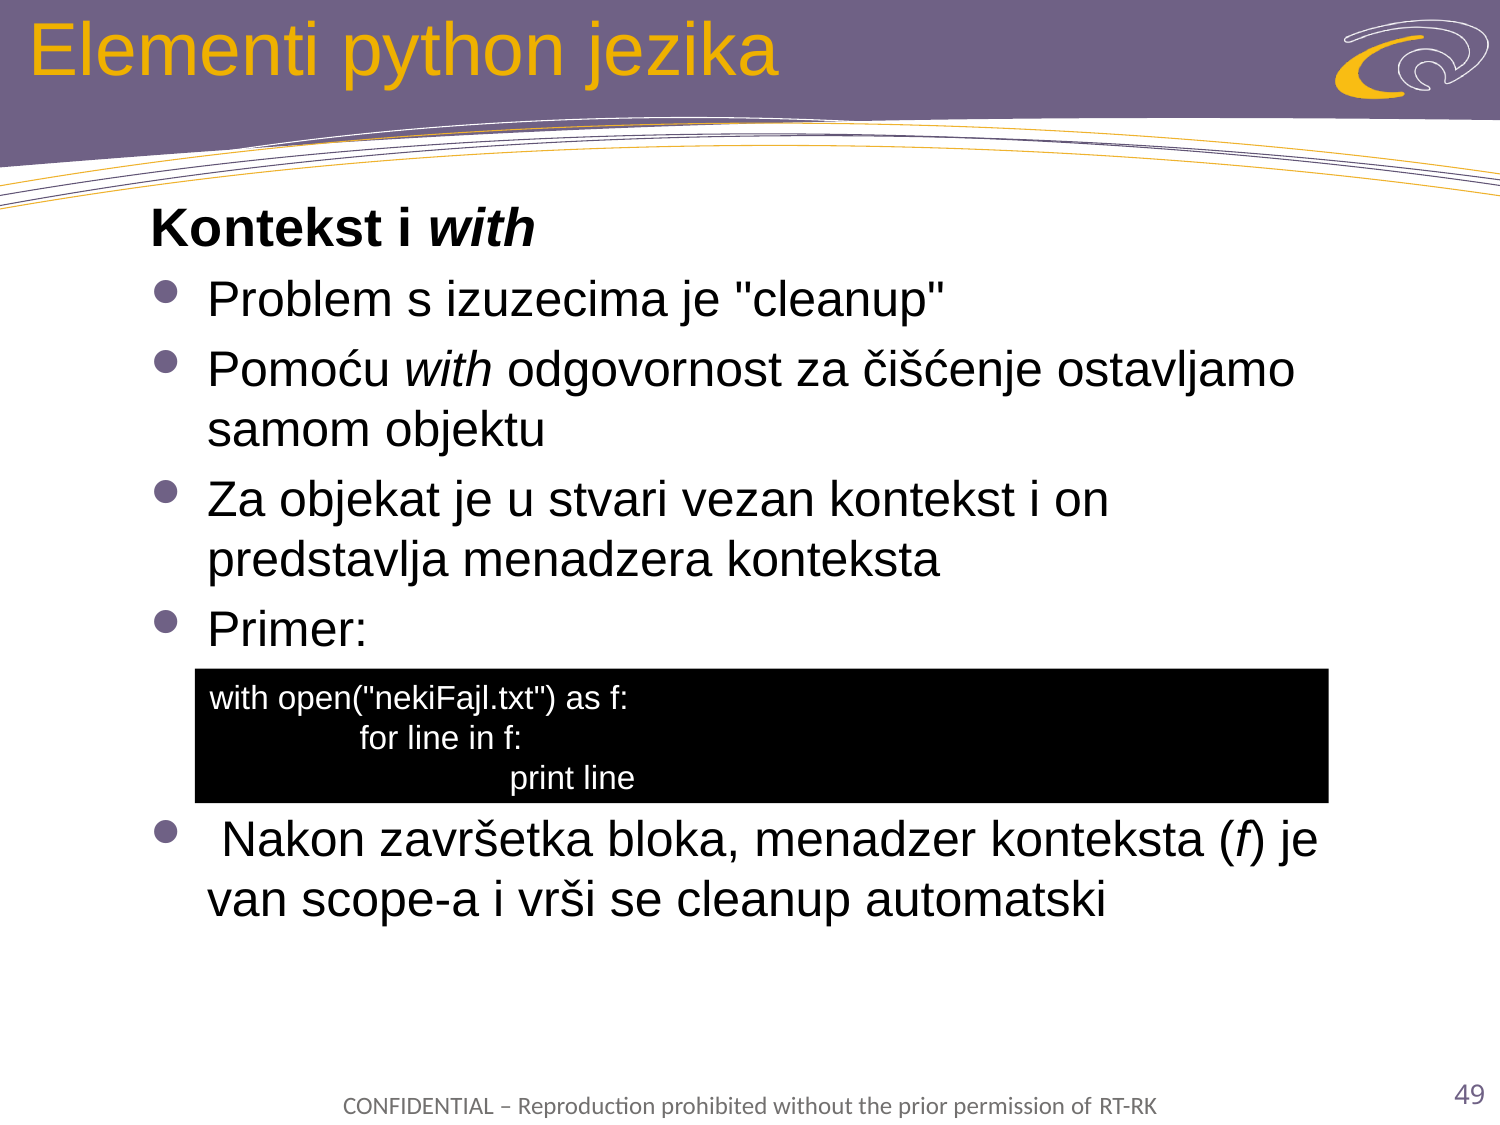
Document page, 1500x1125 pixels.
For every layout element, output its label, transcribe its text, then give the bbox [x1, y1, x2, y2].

title Elementi python jezika [13, 0, 1313, 119]
picture [1322, 0, 1500, 102]
text_box with open("nekiFajl.txt") as f: for line in f: print line [194, 668, 1329, 804]
list Kontekst i with Problem s izuzecima je "cleanup" Pomoću with odgovornost za čišćenje ostavljamo samom objektu Za objekat je u stvari vezan kontekst i on predstavlja menadzera konteksta Primer: Nakon završetka bloka, menadzer konteksta (f) je van scope-a i vrši se cleanup automatski [135, 184, 1365, 1095]
